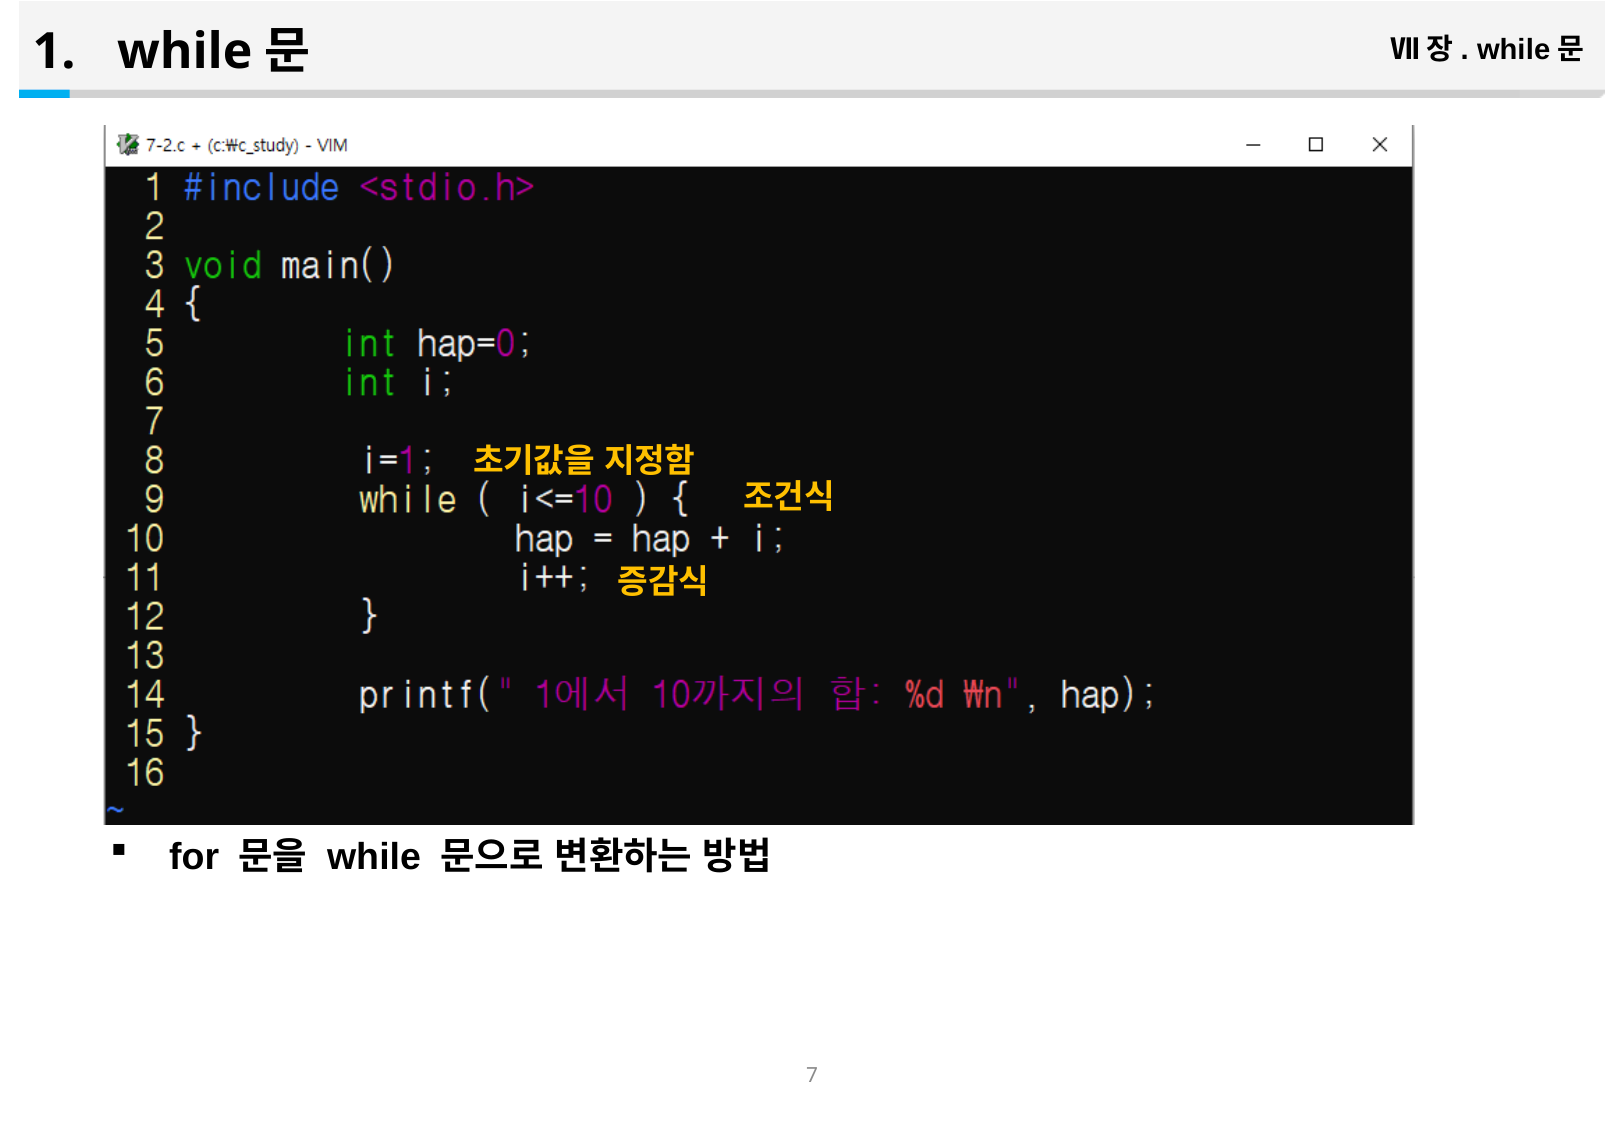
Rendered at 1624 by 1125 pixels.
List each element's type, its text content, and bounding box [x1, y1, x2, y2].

text_box for 문을 while 문으로 변환하는 방법 [20, 123, 1602, 963]
text_box Ⅶ장. while문 [1375, 22, 1608, 73]
picture [102, 125, 1415, 825]
slide_number 6 [622, 1045, 1002, 1106]
list while문 [17, 11, 1167, 85]
picture [19, 1, 1605, 98]
